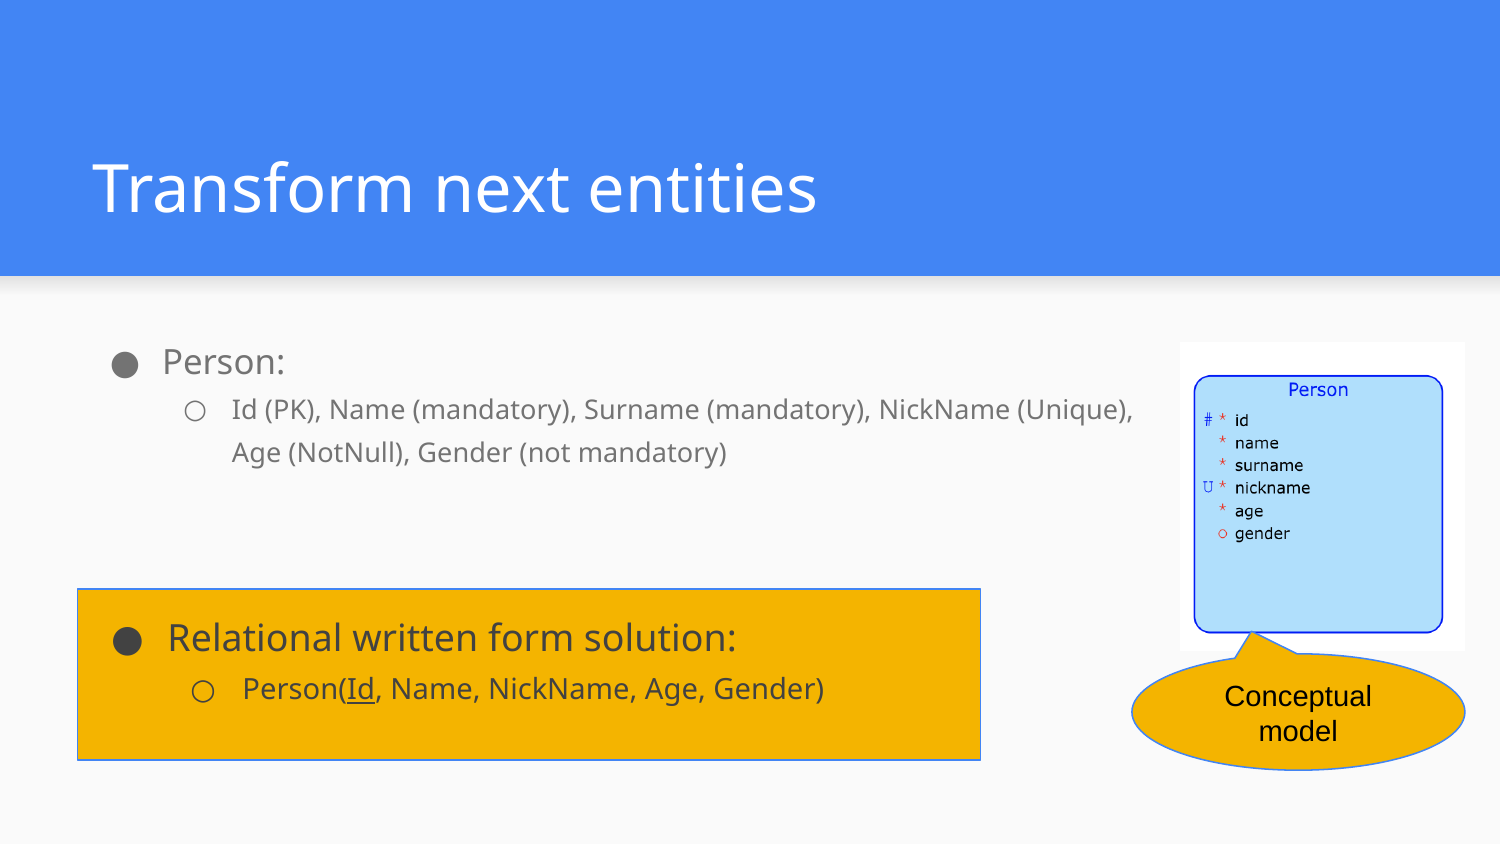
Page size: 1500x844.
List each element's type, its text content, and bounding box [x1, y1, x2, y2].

picture [1179, 342, 1466, 651]
title Transform next entities [77, 121, 1427, 248]
text_box Conceptual model [1131, 659, 1465, 771]
list Person: Id (PK), Name (mandatory), Surname (mandatory), NickName (Unique), Age (NotNull), Gender (not mandatory) [77, 314, 1200, 487]
list Relational written form solution: Person(Id, Name, NickName, Age, Gender) [77, 588, 981, 761]
